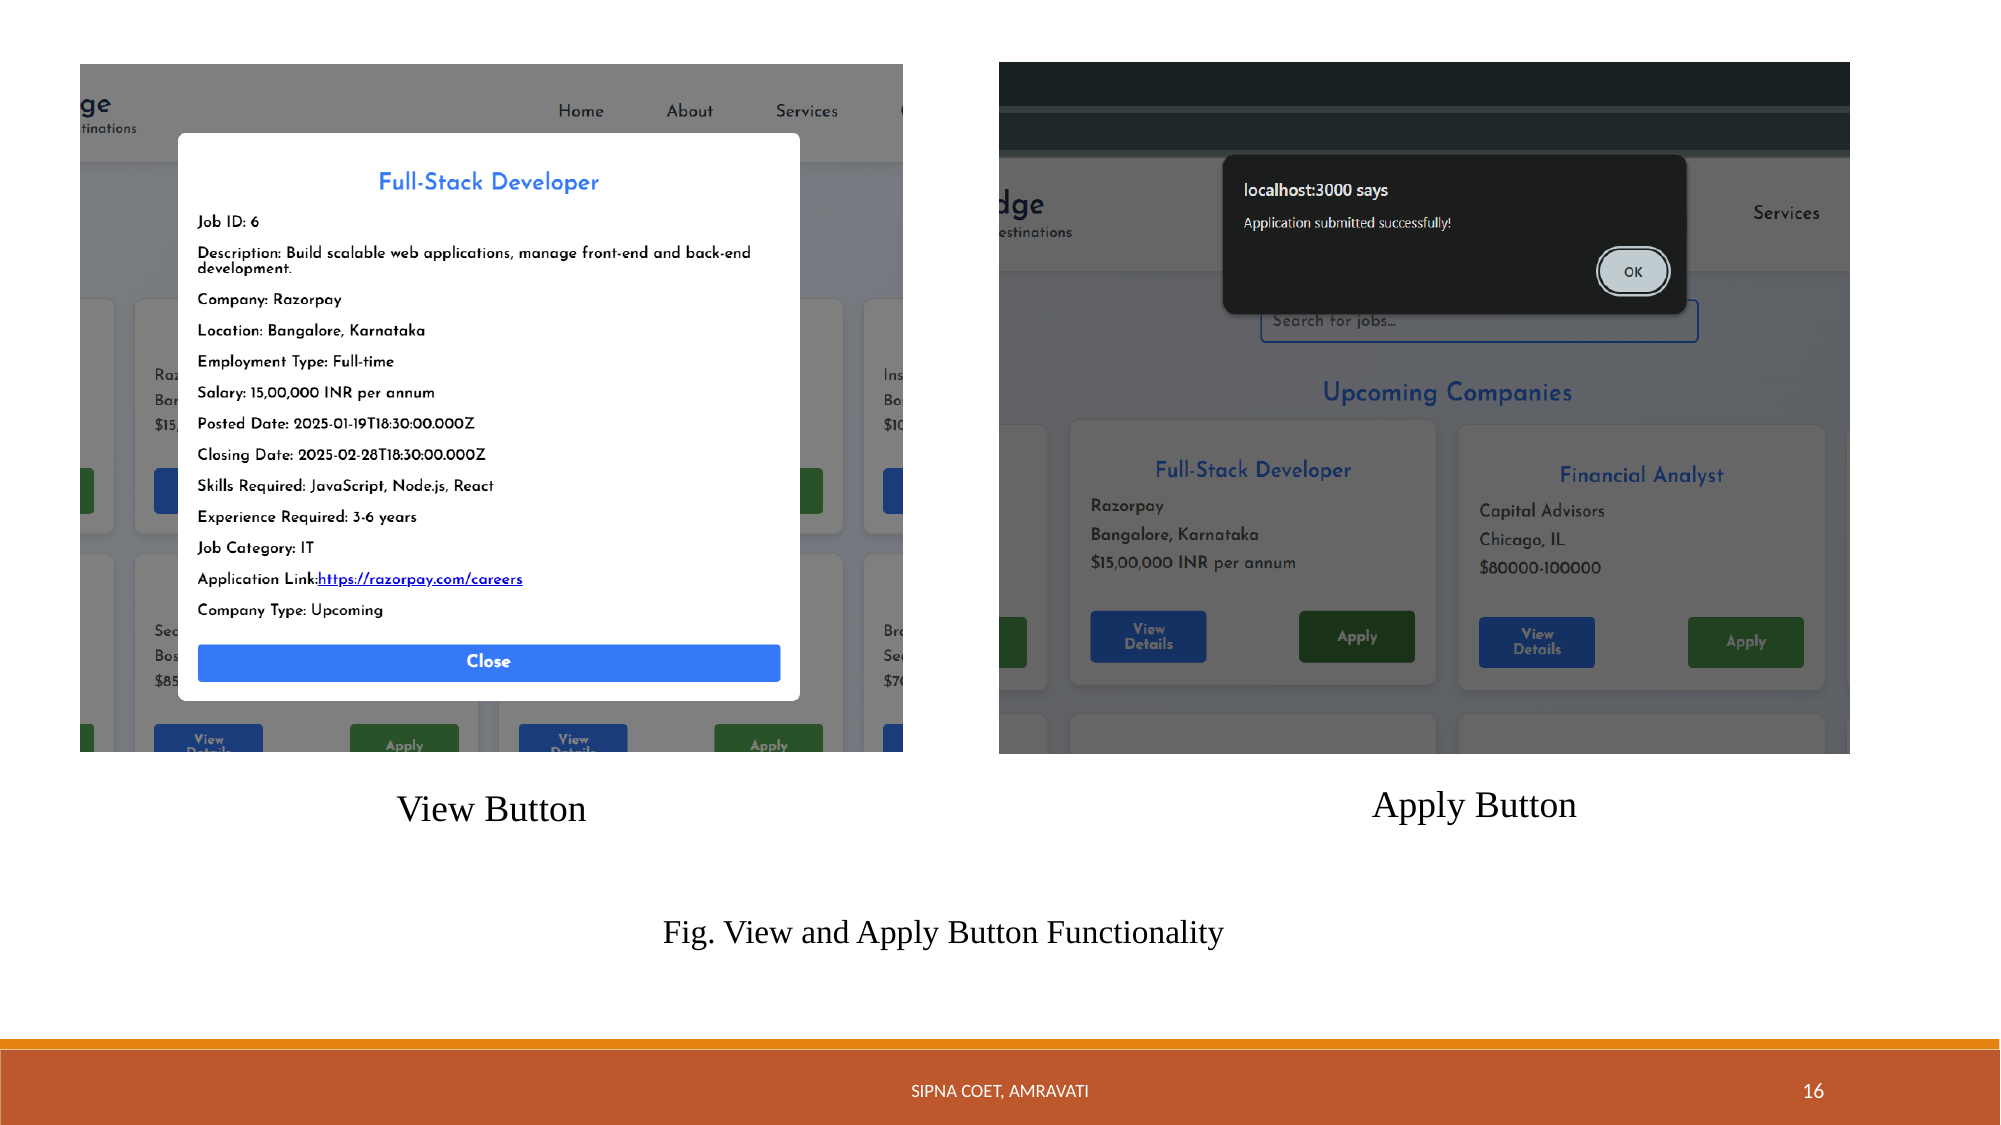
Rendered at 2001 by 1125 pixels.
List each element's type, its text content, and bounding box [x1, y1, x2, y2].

text_box View Button [173, 759, 810, 837]
text_box Apply Button [1156, 761, 1793, 833]
picture [999, 62, 1851, 754]
text_box Fig. View and Apply Button Functionality [288, 874, 1600, 965]
picture [80, 63, 903, 753]
footer Sipna COET, Amravati [604, 1059, 1396, 1120]
slide_number 16 [1624, 1059, 1840, 1120]
